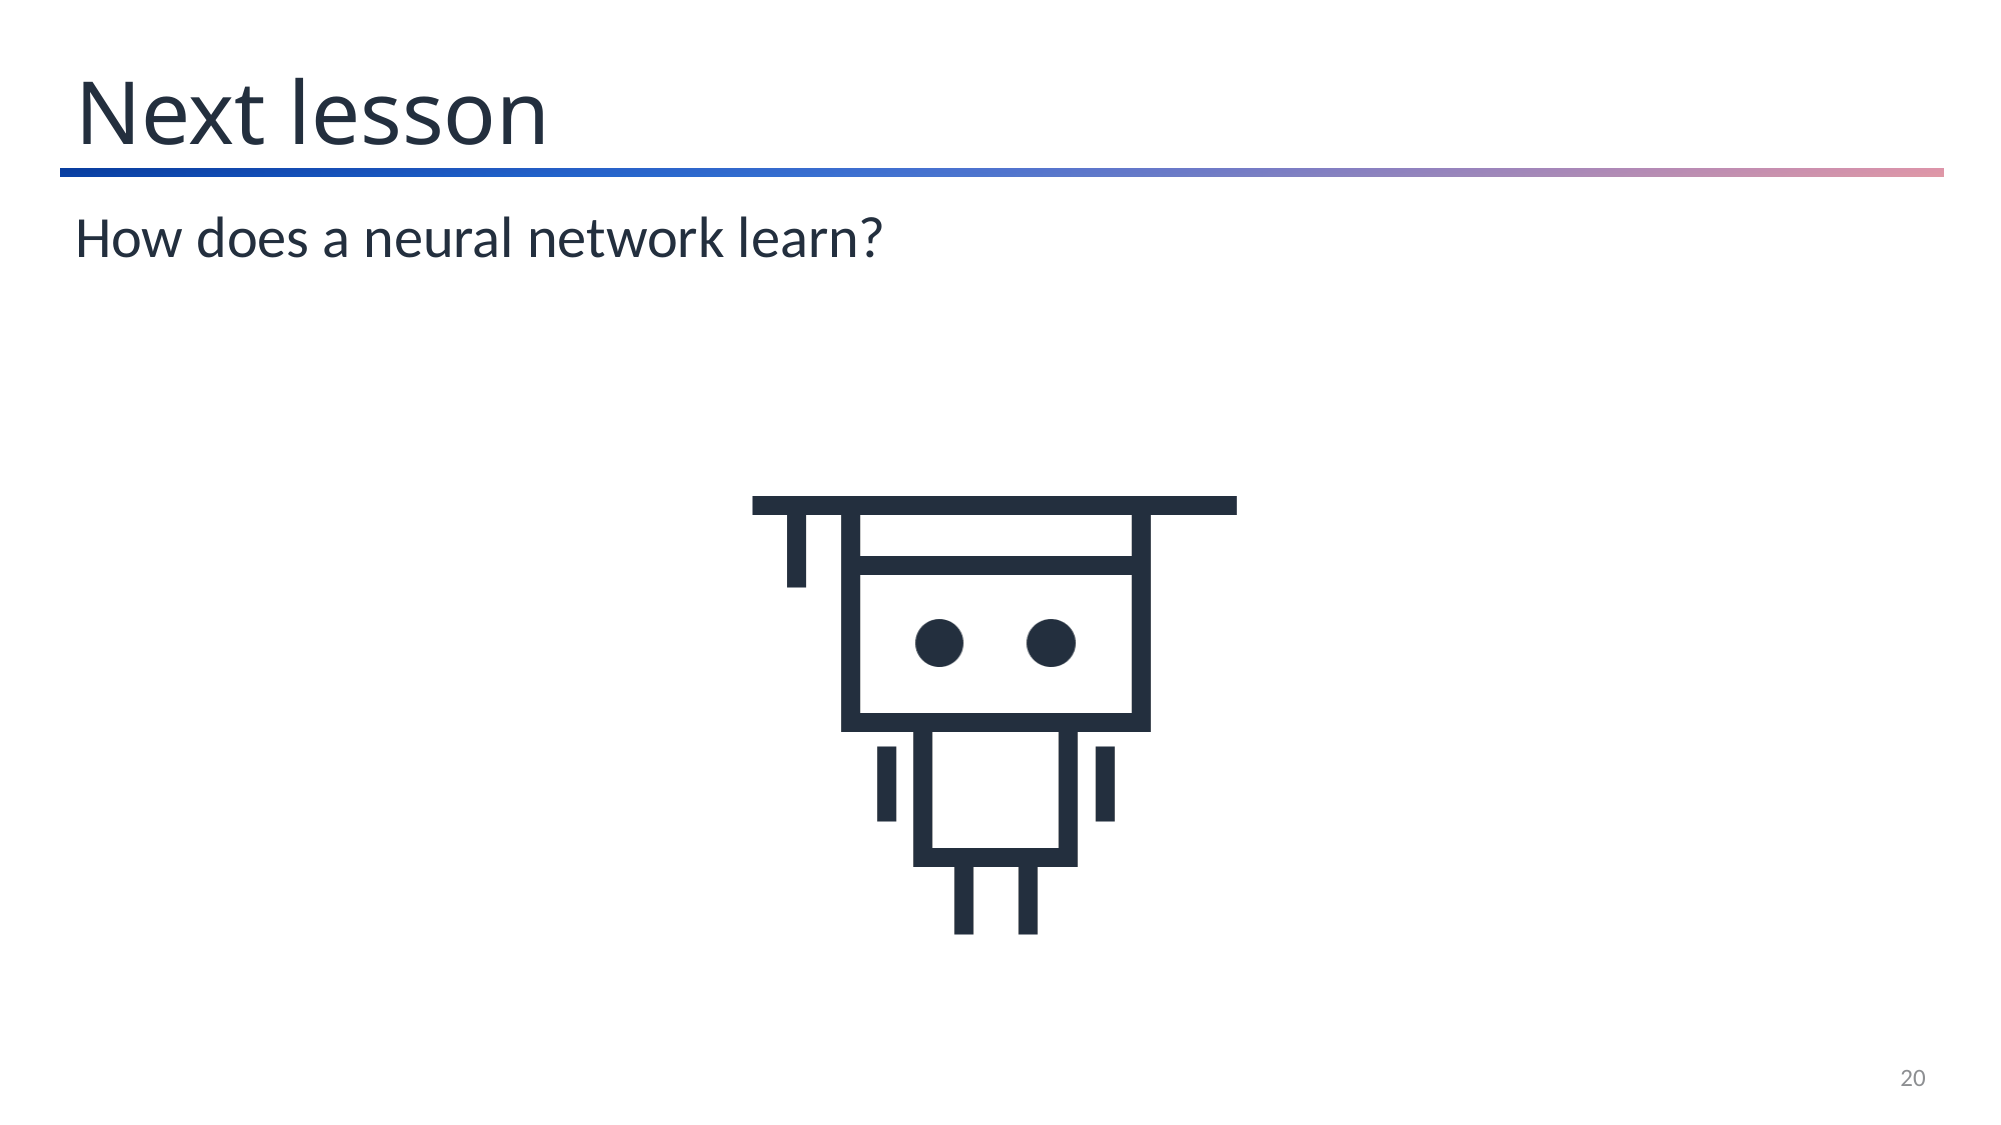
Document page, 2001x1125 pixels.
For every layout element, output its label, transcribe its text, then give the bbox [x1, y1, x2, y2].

title Next lesson [60, 49, 1941, 170]
slide_number 20 [1861, 1057, 1941, 1095]
picture [60, 168, 1944, 177]
list How does a neural network learn? [60, 191, 1941, 1055]
picture [752, 496, 1247, 945]
